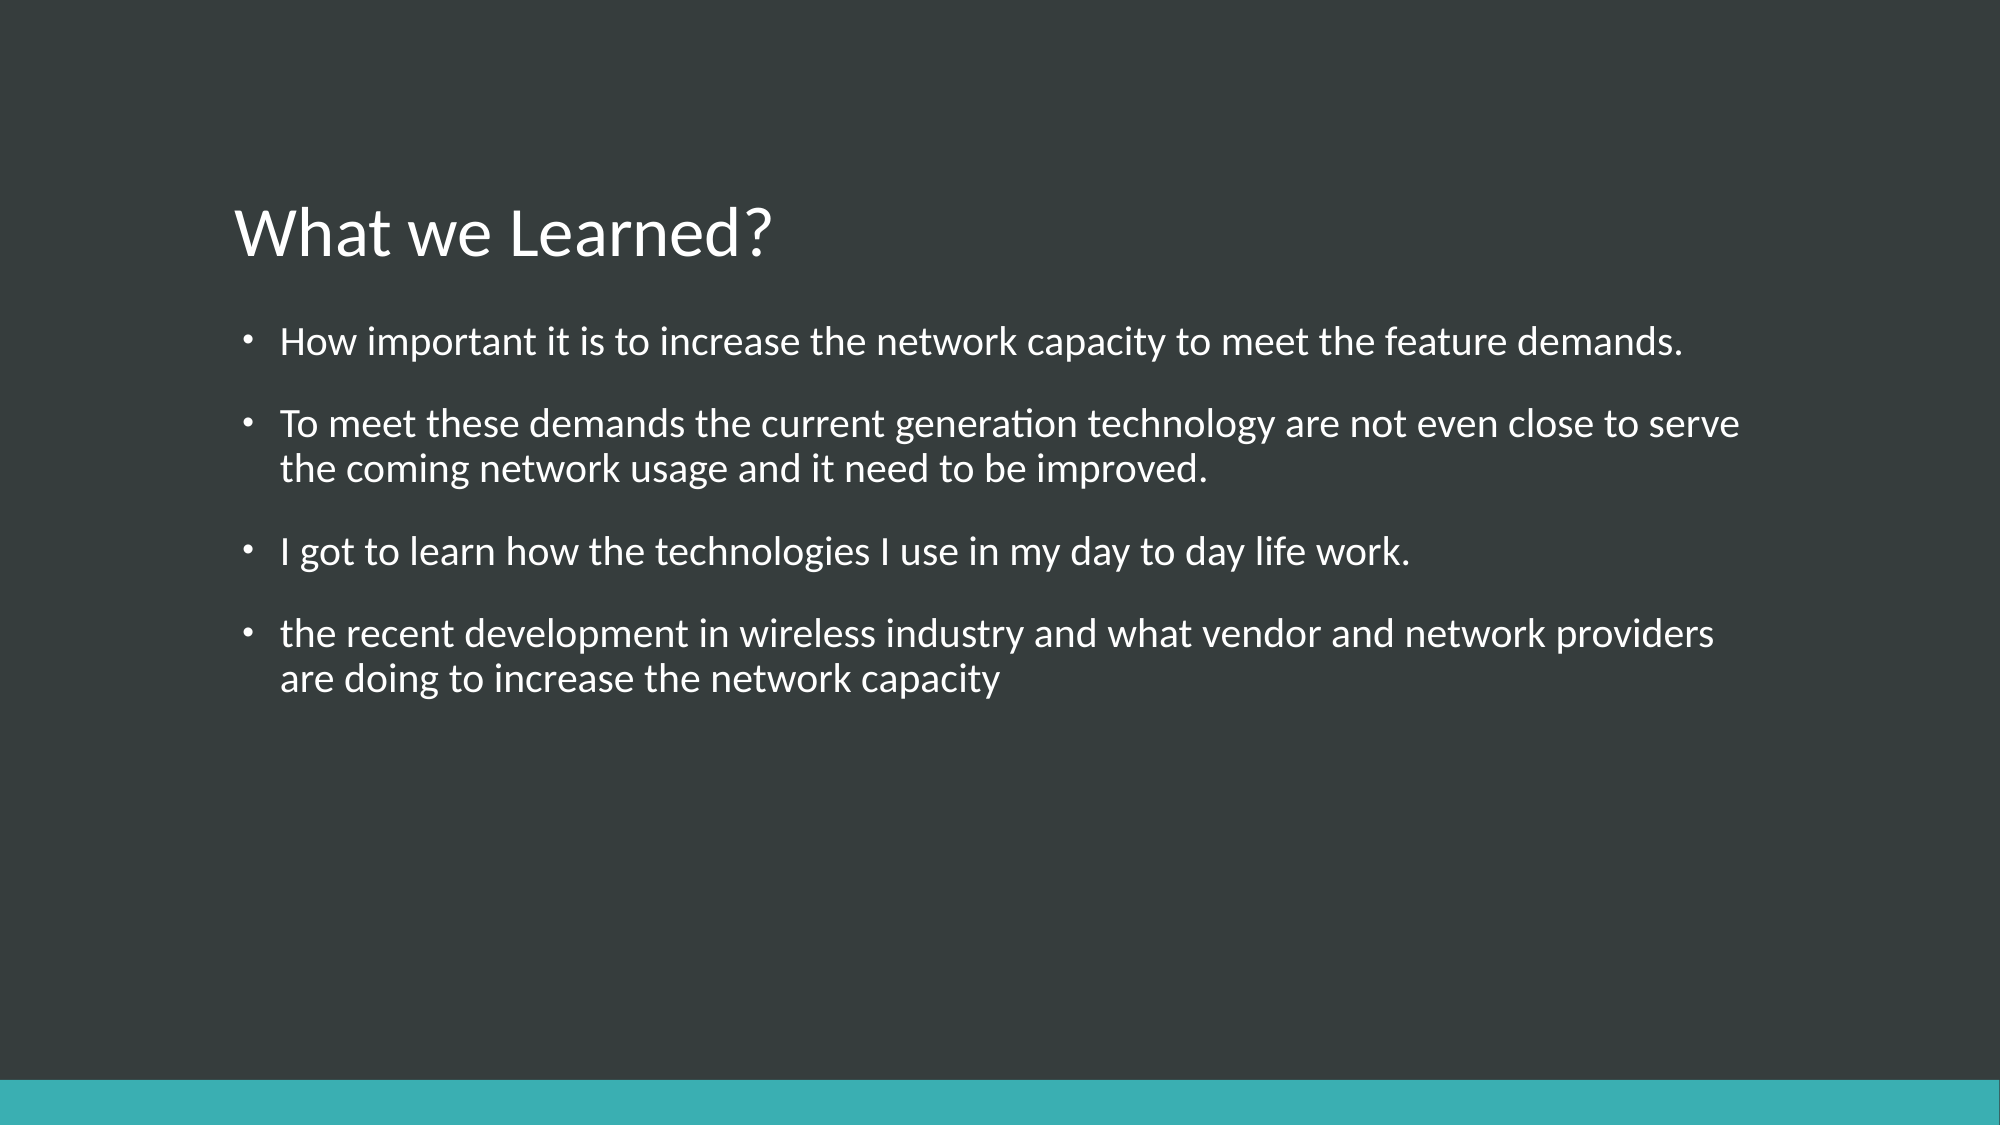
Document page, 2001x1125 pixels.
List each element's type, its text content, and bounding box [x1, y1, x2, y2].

title What we Learned? [219, 76, 1780, 279]
list How important it is to increase the network capacity to meet the feature demands. To meet these demands the current generation technology are not even close to serve the coming network usage and it need to be improved. I got to learn how the technologies I use in my day to day life work. the recent development in wireless industry and what vendor and network providers are doing to increase the network capacity [219, 311, 1780, 990]
